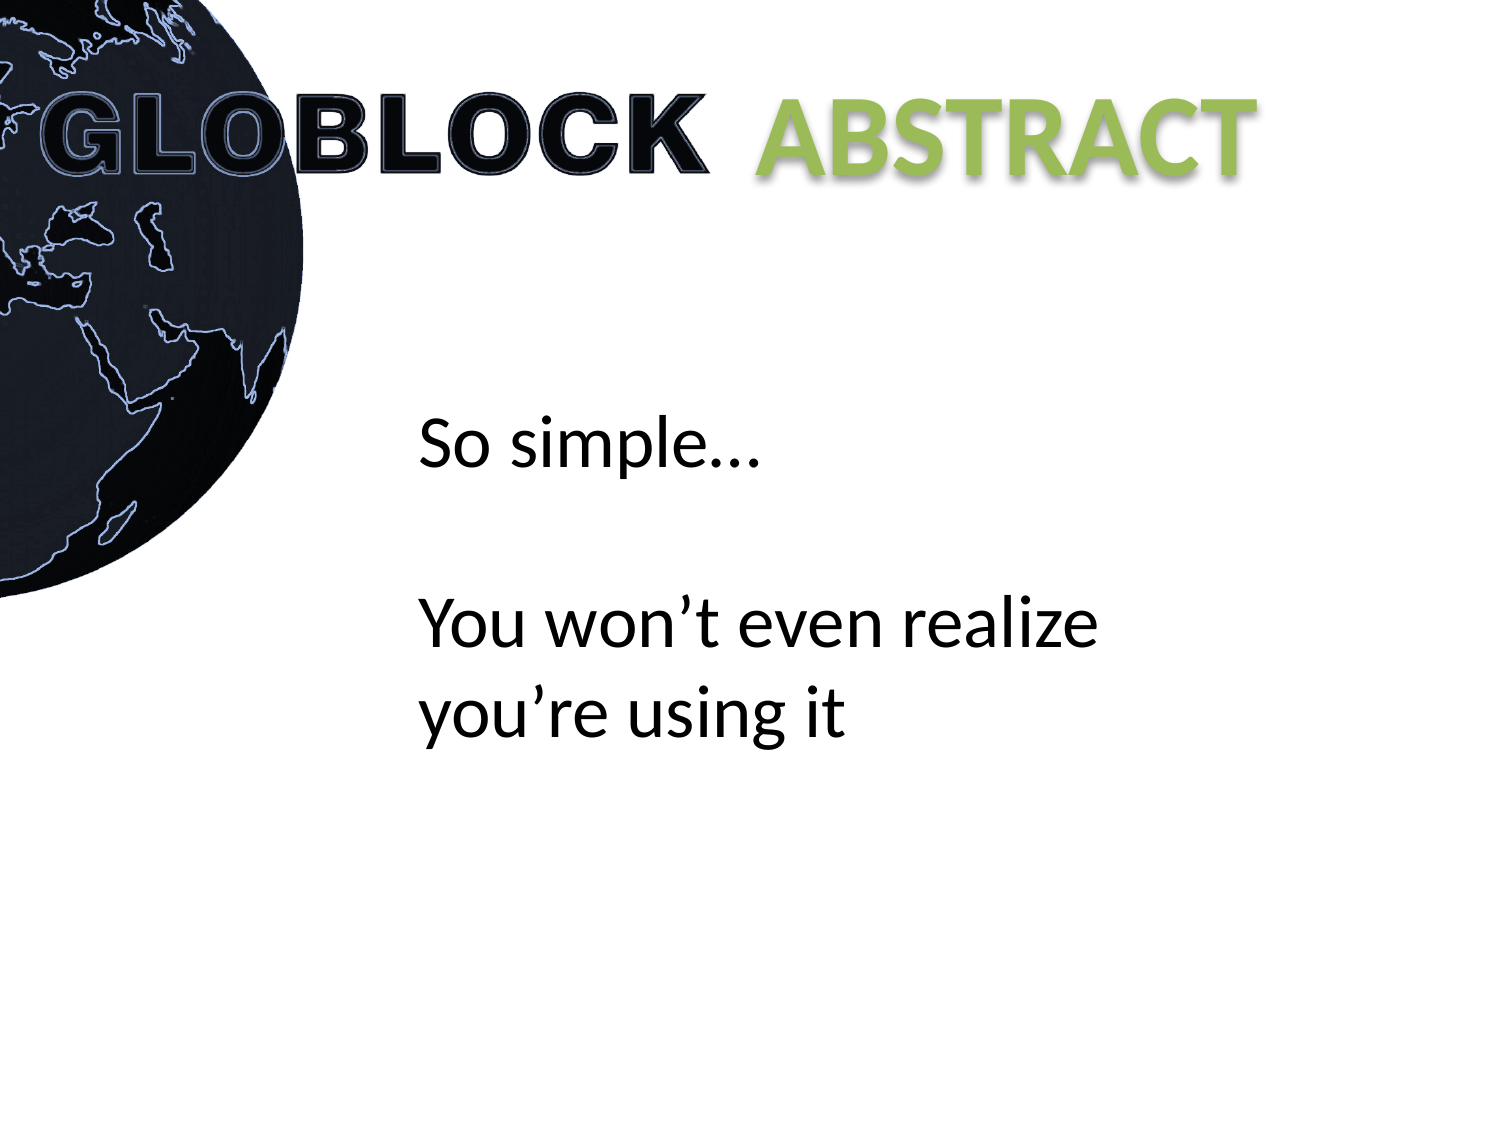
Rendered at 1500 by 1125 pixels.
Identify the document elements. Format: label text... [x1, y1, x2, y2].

text_box ABSTRACT [740, 51, 1274, 207]
text_box So simple… You won’t even realize you’re using it [403, 385, 1270, 850]
picture [0, 0, 715, 611]
